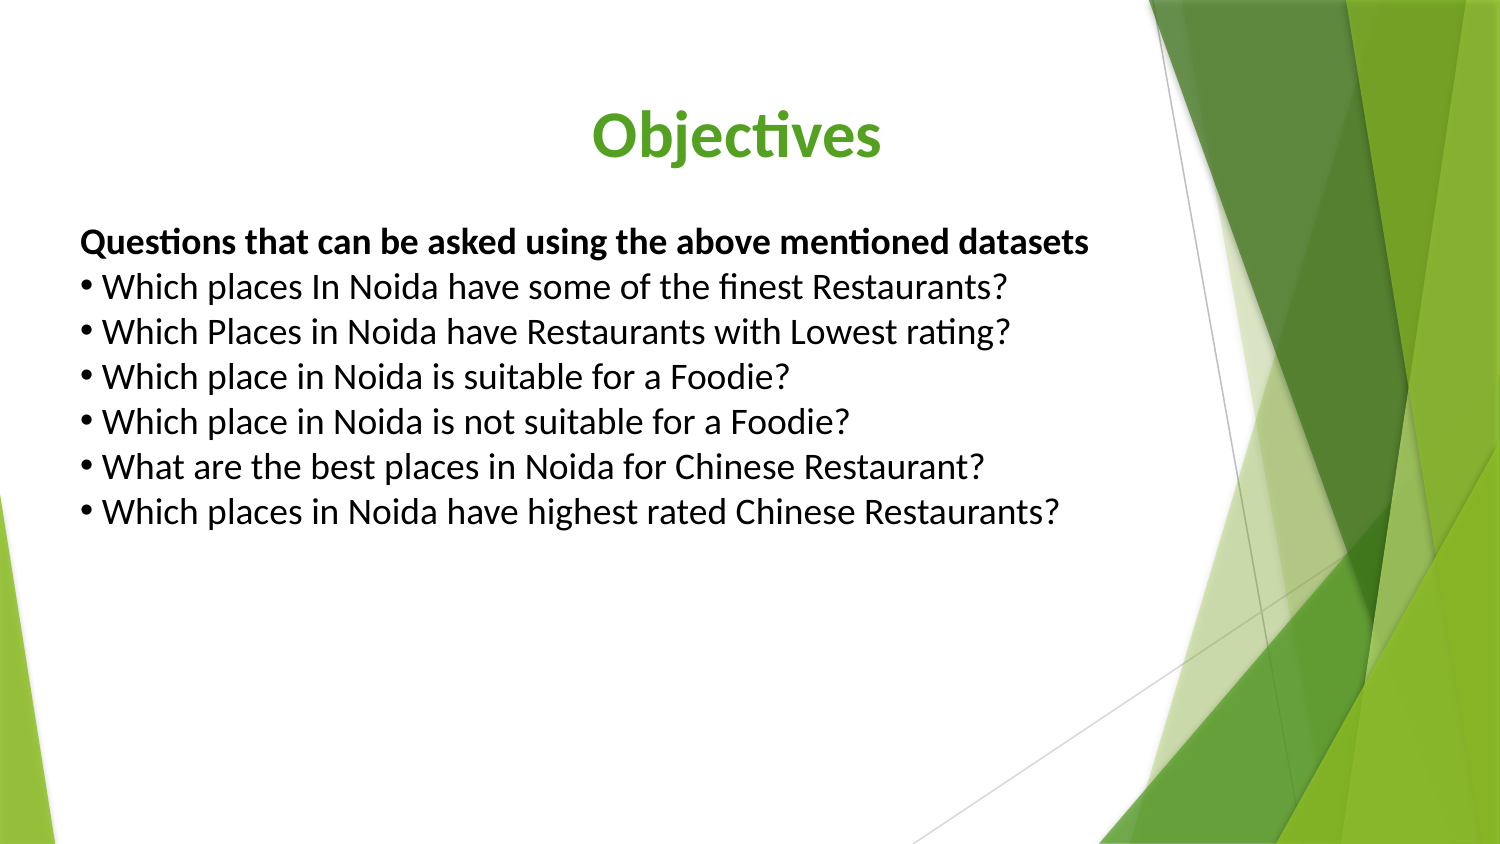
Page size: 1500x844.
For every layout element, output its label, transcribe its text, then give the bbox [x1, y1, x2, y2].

text_box Objectives [65, 87, 1411, 172]
text_box Questions that can be asked using the above mentioned datasets Which places In Noida have some of the finest Restaurants? Which Places in Noida have Restaurants with Lowest rating? Which place in Noida is suitable for a Foodie? Which place in Noida is not suitable for a Foodie? What are the best places in Noida for Chinese Restaurant? Which places in Noida have highest rated Chinese Restaurants? [65, 196, 1281, 720]
